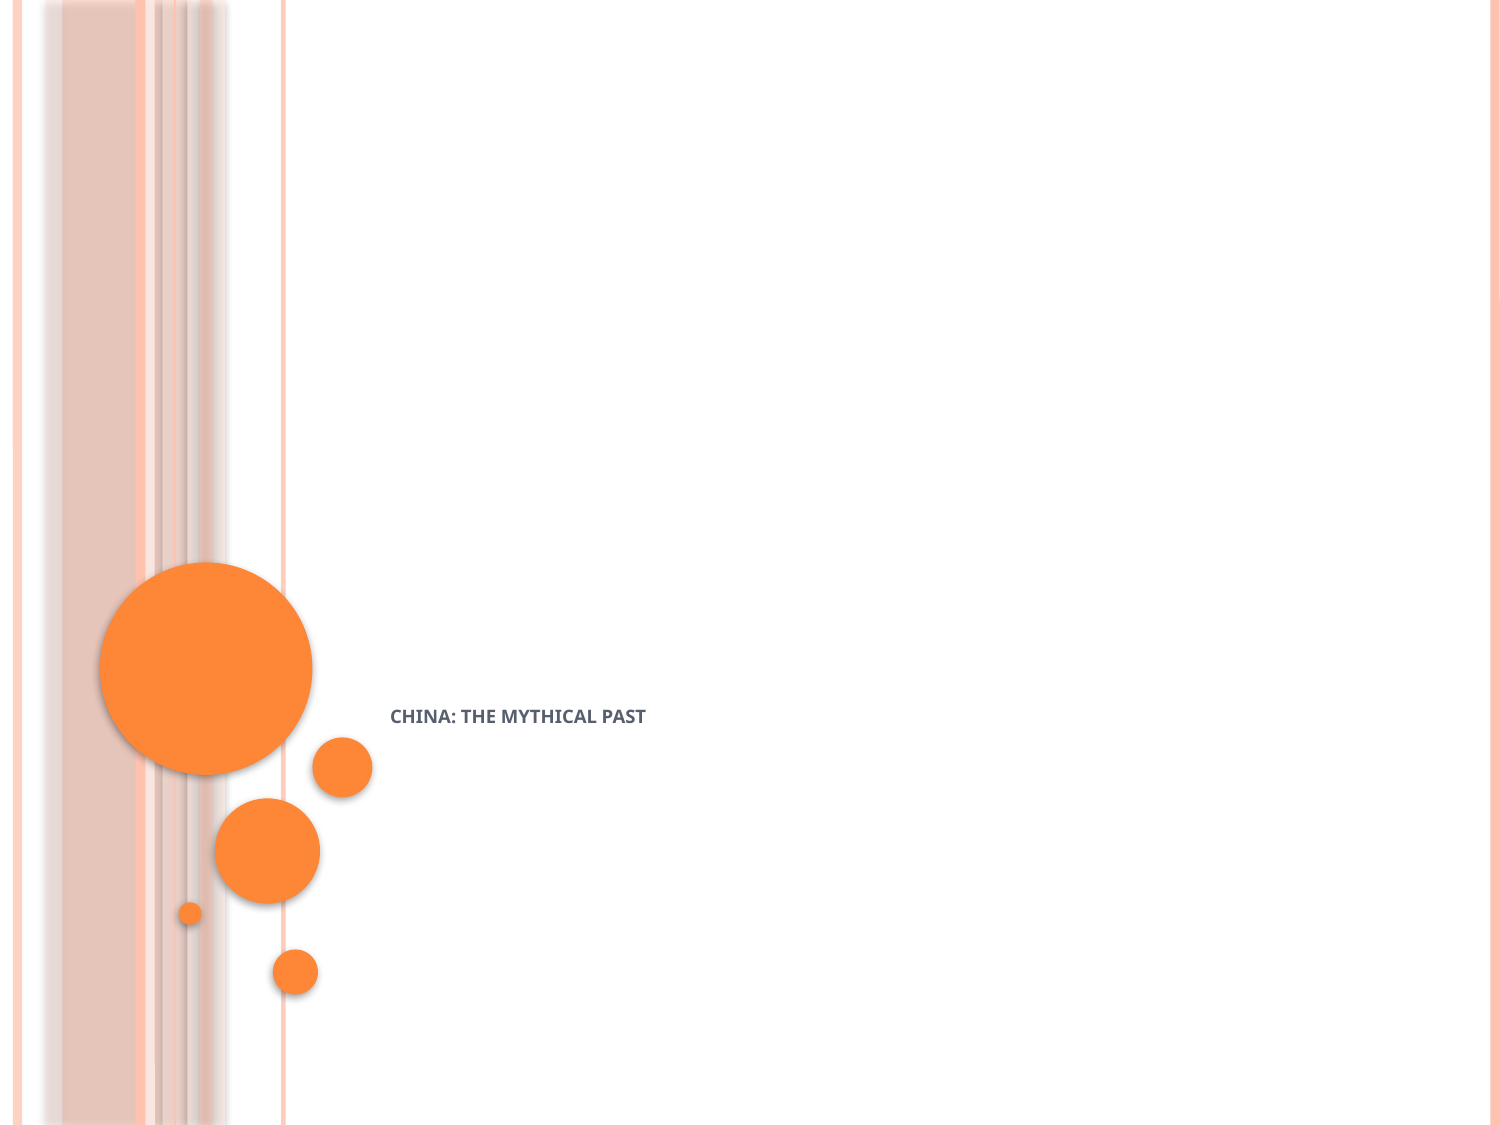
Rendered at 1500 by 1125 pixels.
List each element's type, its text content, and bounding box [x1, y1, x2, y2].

title CHINA: THE MYTHICAL PAST [375, 512, 1388, 824]
